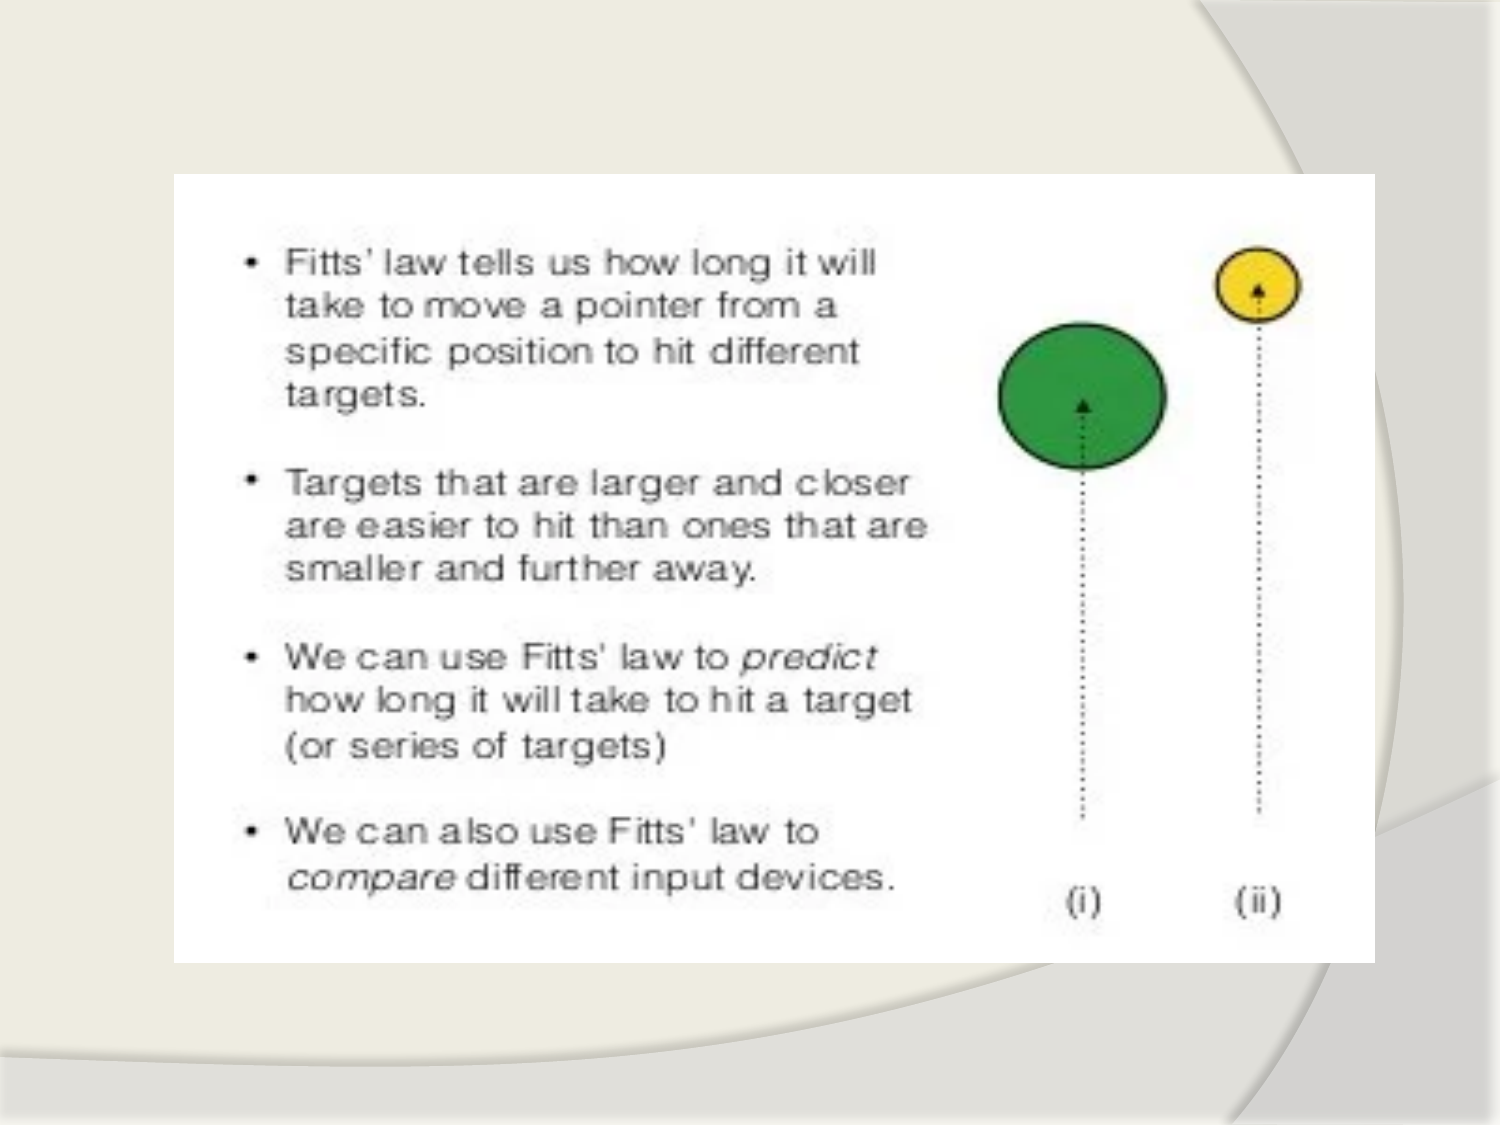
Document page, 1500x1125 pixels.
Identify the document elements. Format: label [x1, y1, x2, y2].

picture [174, 174, 1376, 963]
